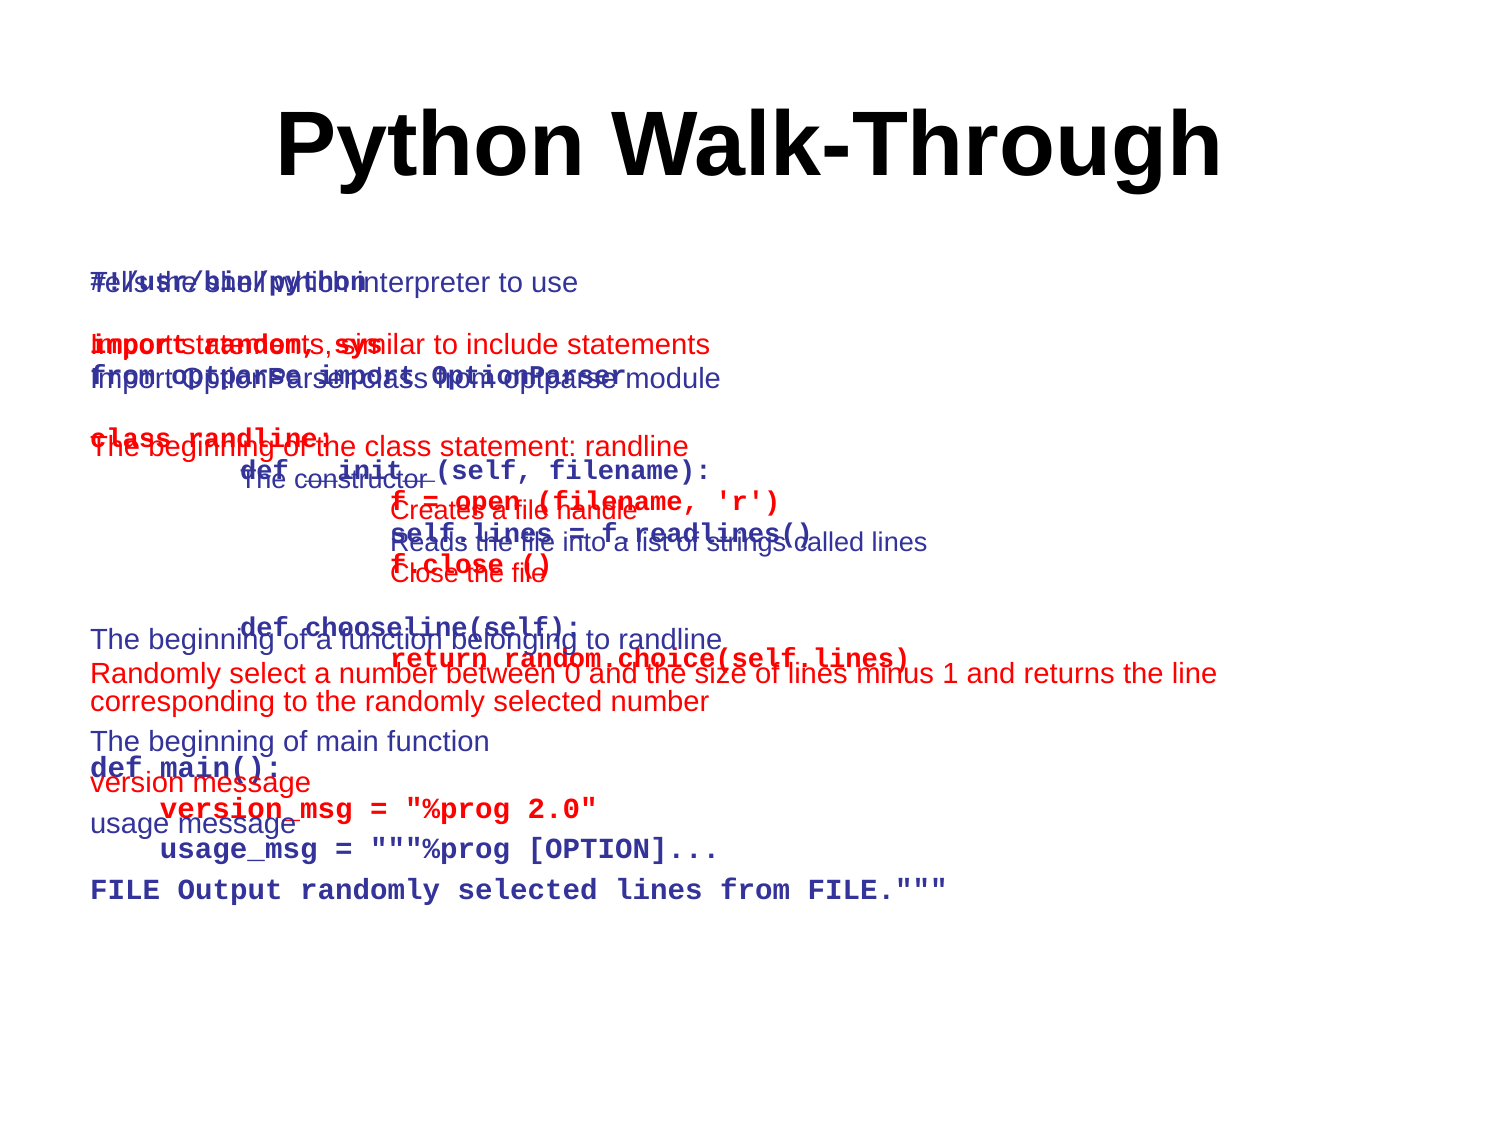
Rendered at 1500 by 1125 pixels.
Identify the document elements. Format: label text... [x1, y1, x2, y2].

list Tells the shell which interpreter to use Import statements, similar to include statements Import OptionParser class from optparse module The beginning of the class statement: randline The constructor Creates a file handle Reads the file into a list of strings called lines Close the file The beginning of a function belonging to randline Randomly select a number between 0 and the size of lines minus 1 and returns the line corresponding to the randomly selected number The beginning of main function version message usage message [75, 262, 1425, 1005]
title Python Walk-Through [75, 45, 1425, 233]
